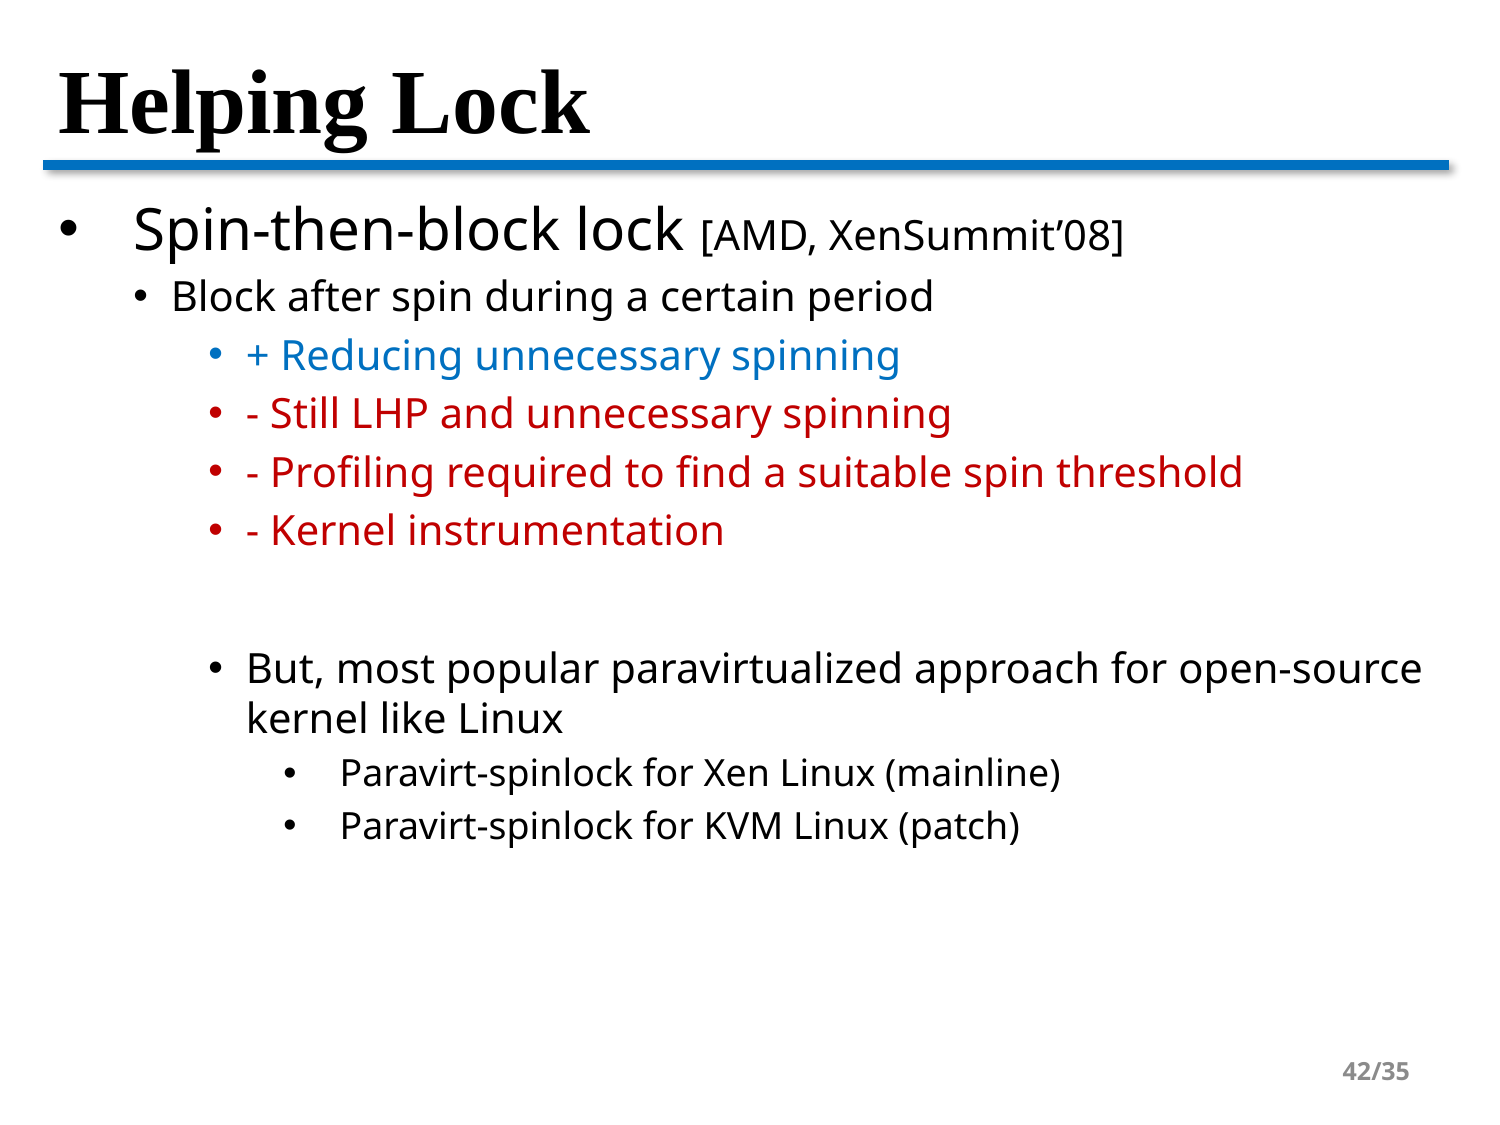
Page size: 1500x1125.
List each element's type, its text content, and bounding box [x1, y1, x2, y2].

title Helping Lock [43, 21, 1449, 173]
slide_number 42/35 [1074, 1042, 1425, 1103]
list Spin-then-block lock [AMD, XenSummit’08] Block after spin during a certain period + Reducing unnecessary spinning - Still LHP and unnecessary spinning - Profiling required to find a suitable spin threshold - Kernel instrumentation But, most popular paravirtualized approach for open-source kernel like Linux Paravirt-spinlock for Xen Linux (mainline) Paravirt-spinlock for KVM Linux (patch) [43, 184, 1449, 1059]
